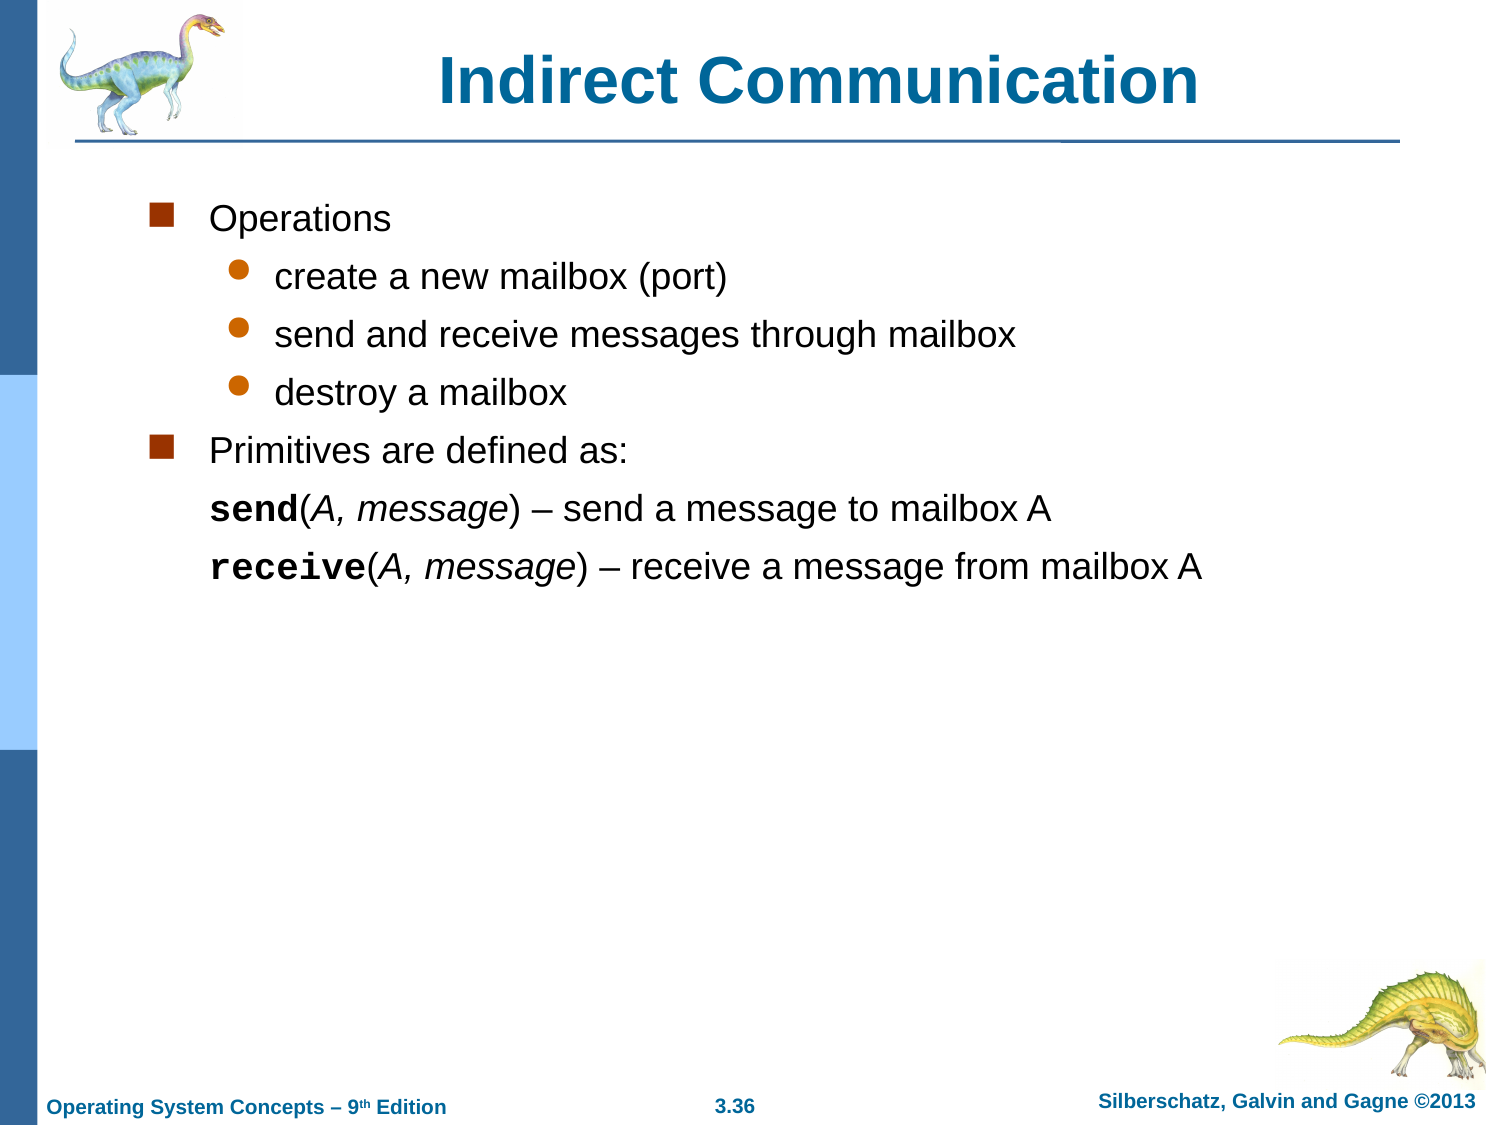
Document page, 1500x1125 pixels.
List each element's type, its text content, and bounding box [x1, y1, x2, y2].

picture [1275, 959, 1486, 1090]
picture [46, 0, 243, 149]
title Indirect Communication [144, 29, 1495, 125]
list Operations create a new mailbox (port) send and receive messages through mailbox destroy a mailbox Primitives are defined as: send(A, message) – send a message to mailbox A receive(A, message) – receive a message from mailbox A [137, 186, 1381, 813]
